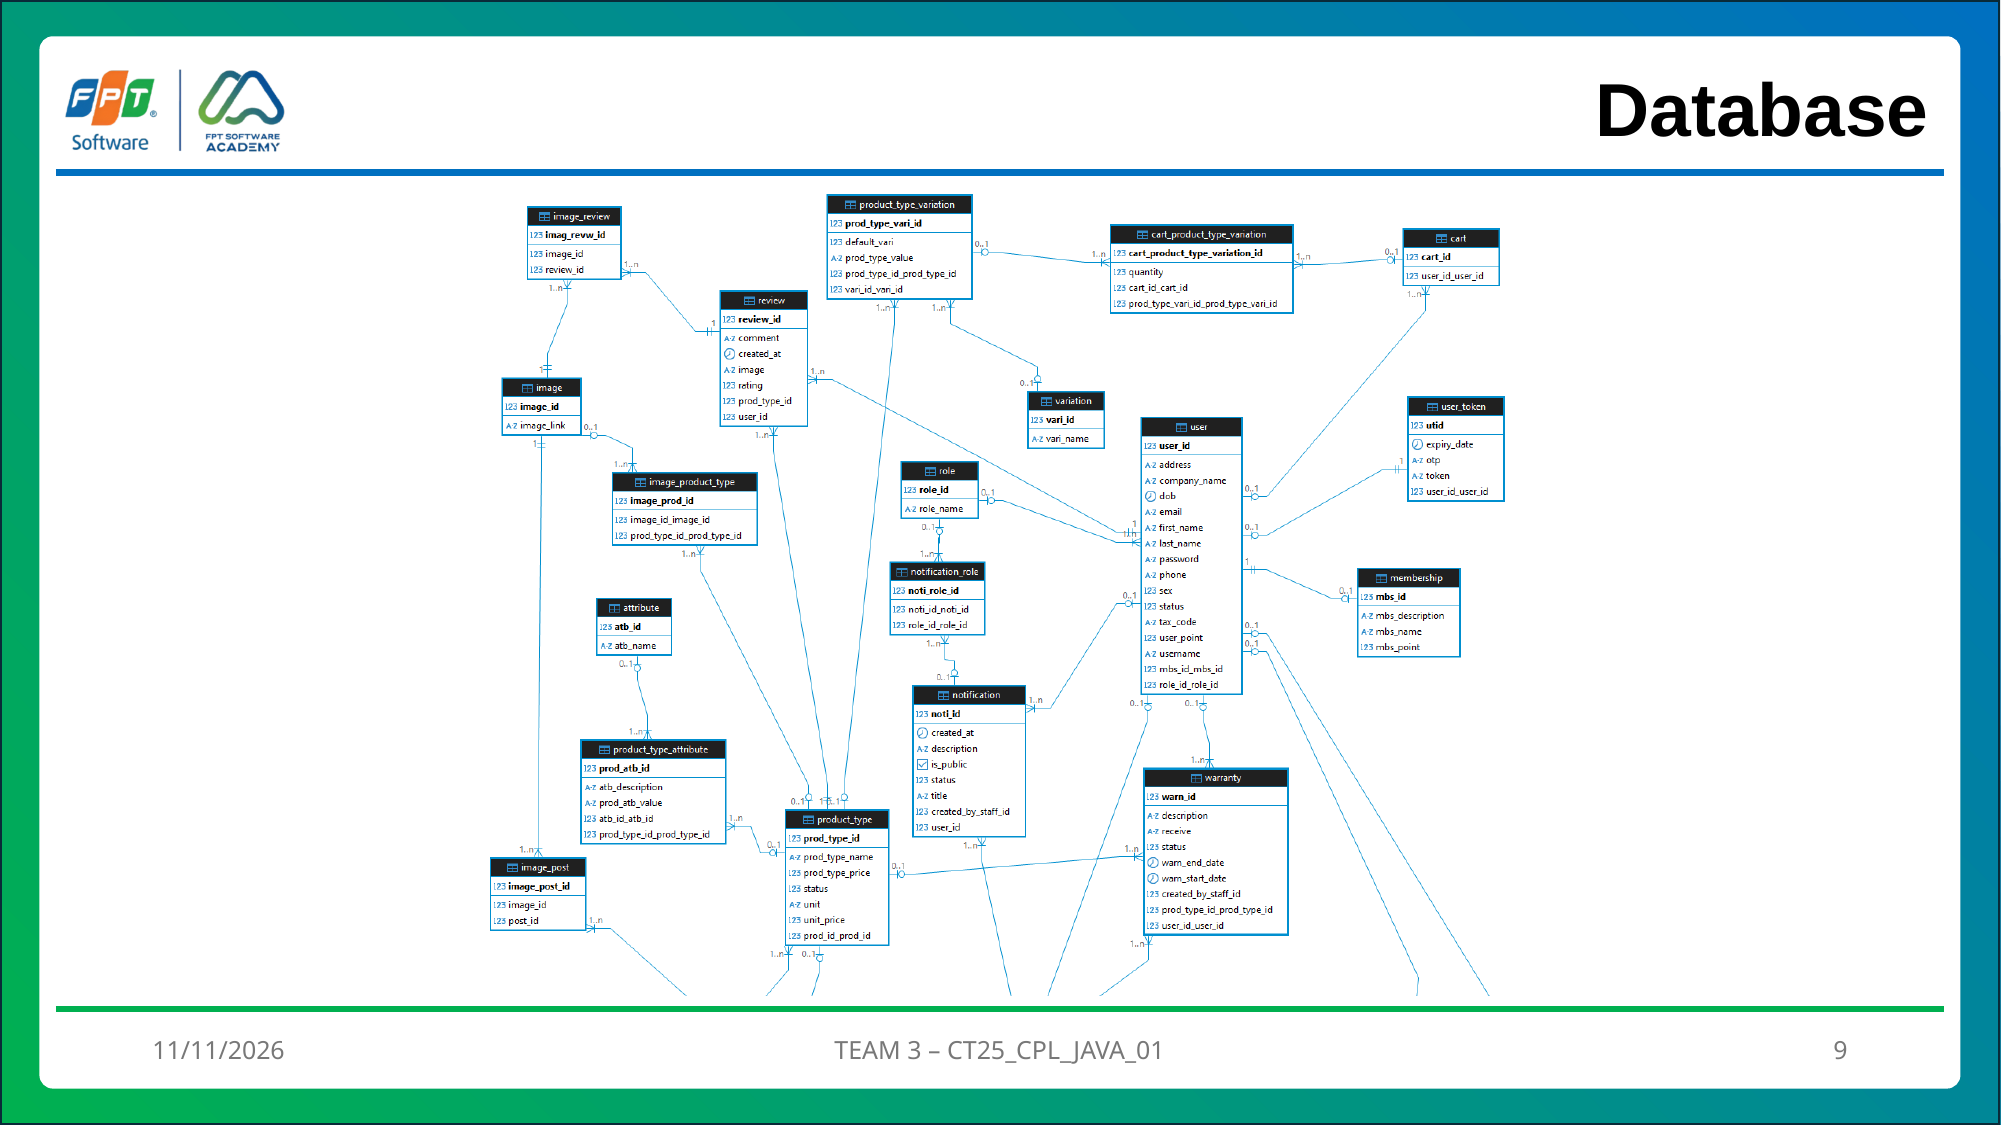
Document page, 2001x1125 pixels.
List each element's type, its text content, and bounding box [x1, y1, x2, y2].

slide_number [137, 1022, 588, 1083]
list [446, 185, 1554, 997]
picture [53, 36, 304, 180]
title Database [186, 50, 1944, 173]
slide_number 9 [1412, 1022, 1863, 1083]
footer TEAM 3 – CT25_CPL_JAVA_01 [662, 1022, 1338, 1083]
